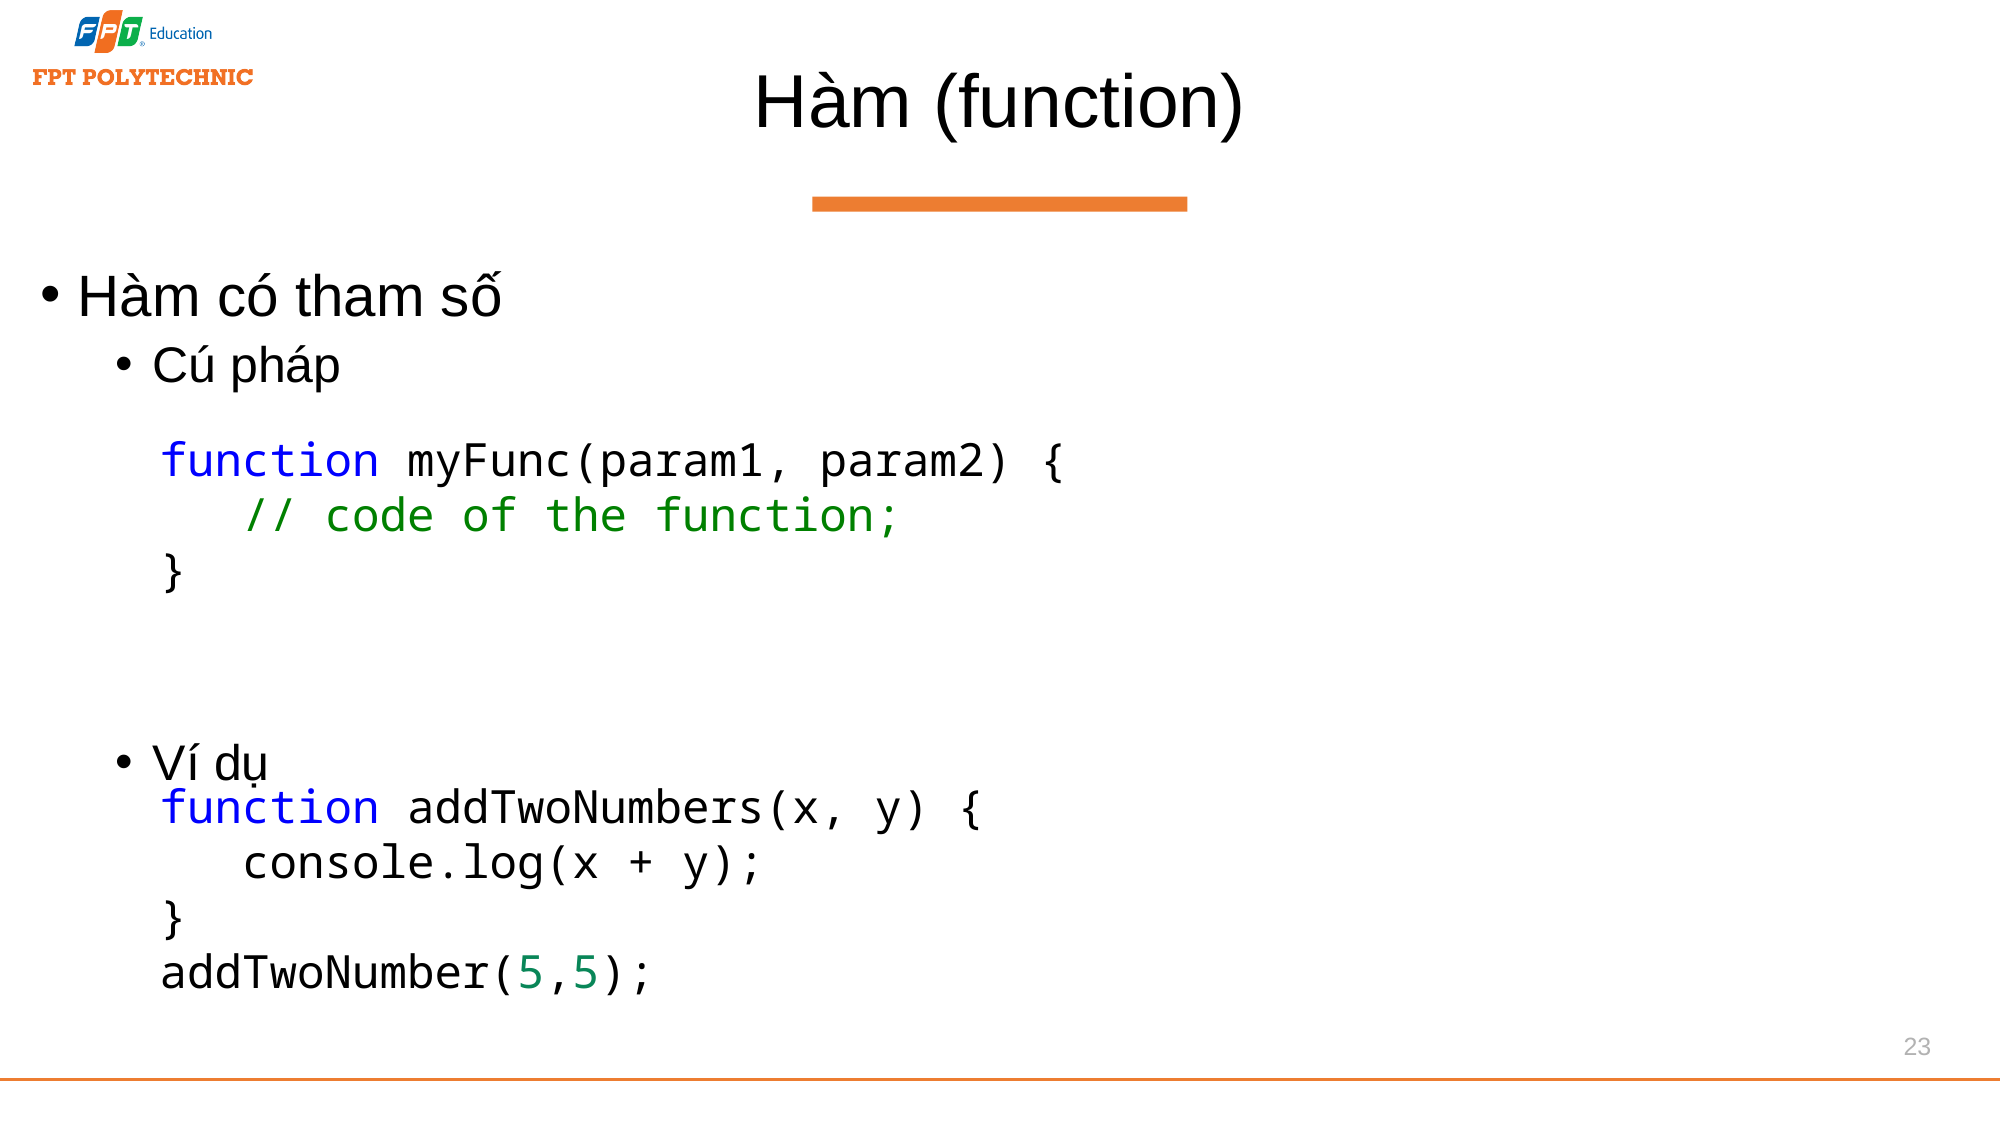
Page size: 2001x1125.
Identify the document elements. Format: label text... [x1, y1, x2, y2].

text_box function addTwoNumbers(x, y) { console.log(x + y); } addTwoNumber(5,5); [144, 770, 1145, 1006]
list Hàm có tham số Cú pháp Ví dụ [25, 258, 1947, 1016]
title Hàm (function) [0, 0, 2000, 212]
slide_number 23 [1496, 1015, 1947, 1075]
text_box function myFunc(param1, param2) { // code of the function; } [144, 423, 1145, 604]
